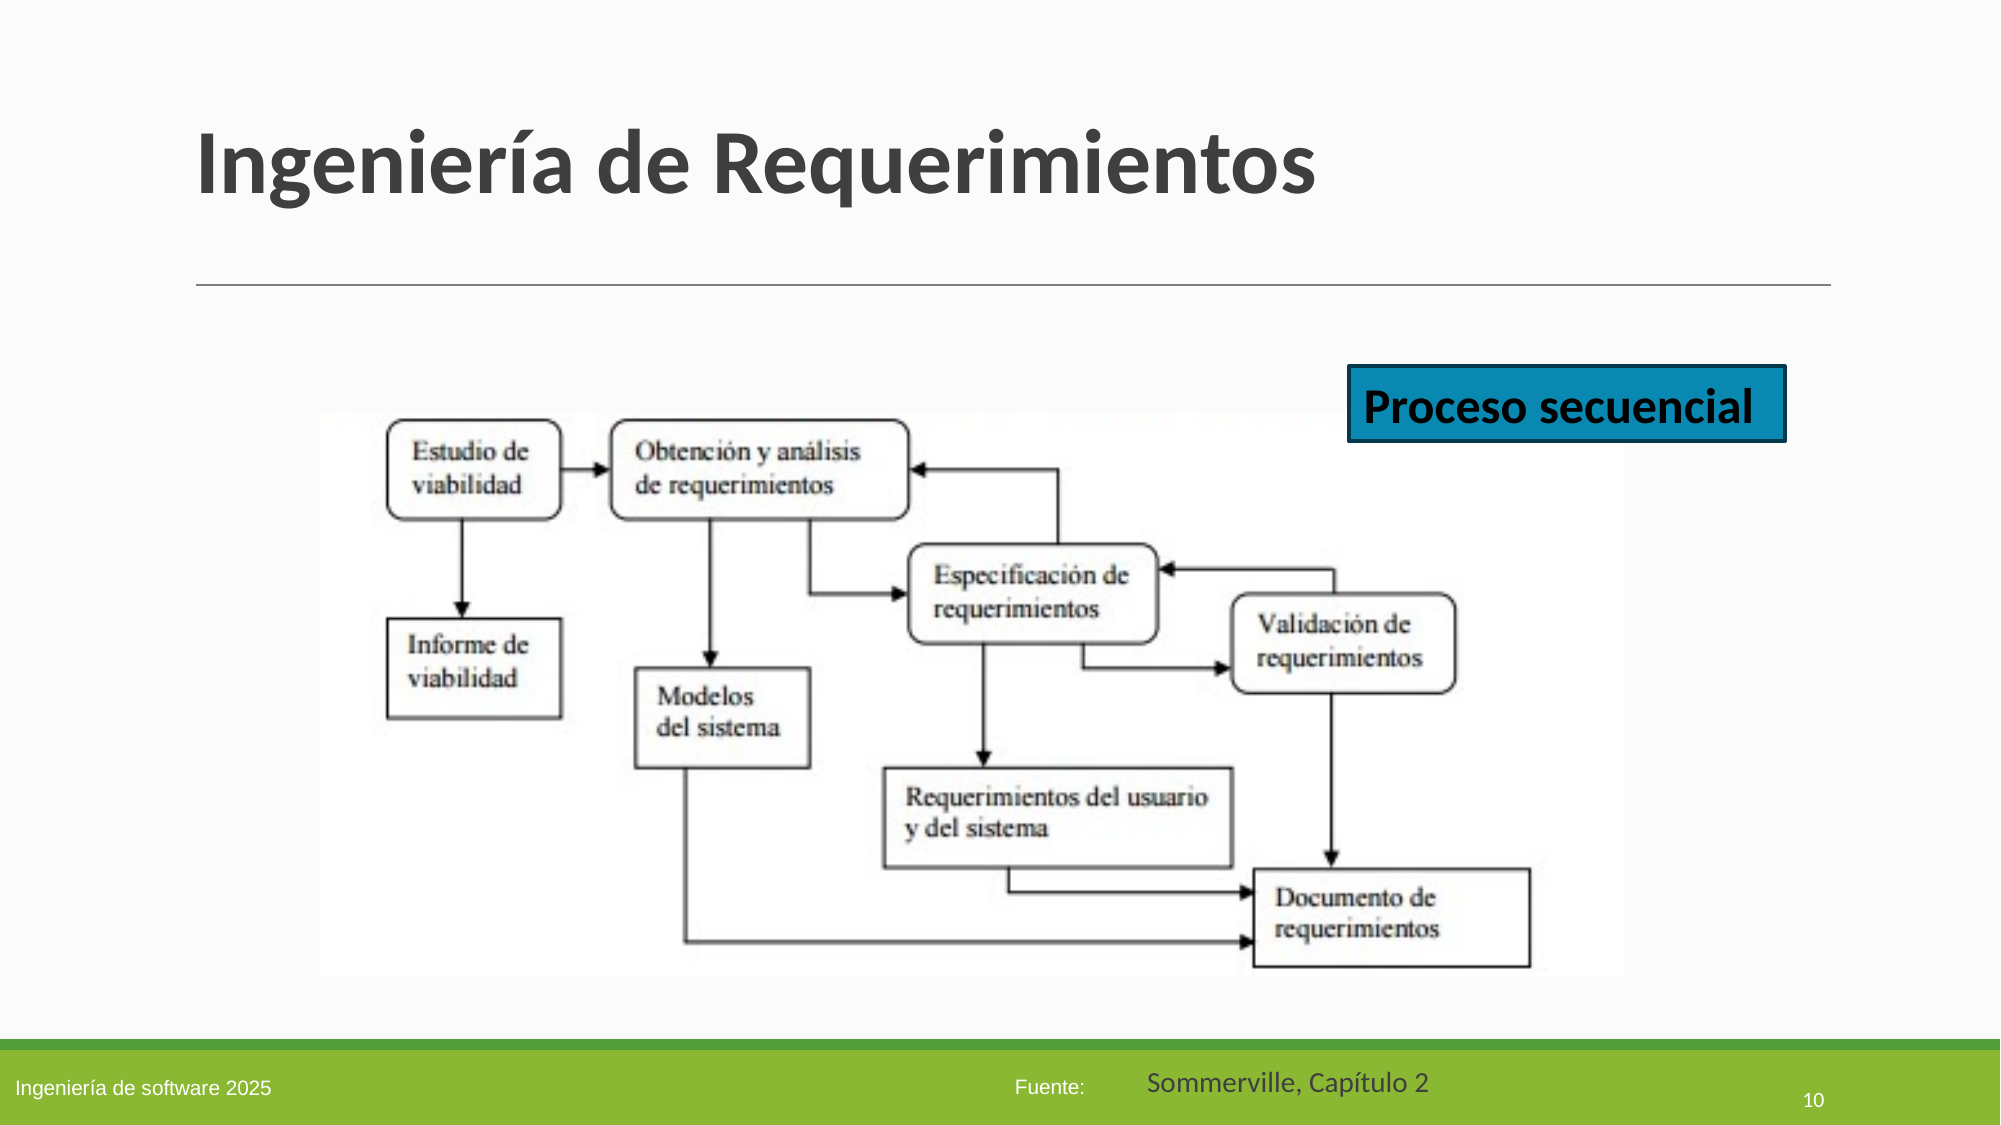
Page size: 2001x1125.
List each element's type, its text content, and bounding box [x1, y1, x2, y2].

picture [1484, 412, 1498, 422]
picture [1459, 412, 1477, 422]
text_box Proceso secuencial [1348, 366, 1785, 442]
list Sommerville, Capítulo 2 [1120, 1059, 1521, 1122]
picture [1437, 412, 1453, 422]
picture [1562, 412, 1580, 422]
picture [1543, 412, 1556, 422]
picture [1587, 412, 1602, 422]
title Ingeniería de Requerimientos [180, 47, 1830, 285]
picture [1503, 412, 1524, 422]
picture [1609, 412, 1621, 422]
slide_number 10 [1624, 1059, 1840, 1120]
picture [319, 412, 1625, 977]
picture [1394, 412, 1398, 422]
picture [1368, 412, 1372, 422]
picture [1410, 412, 1431, 422]
